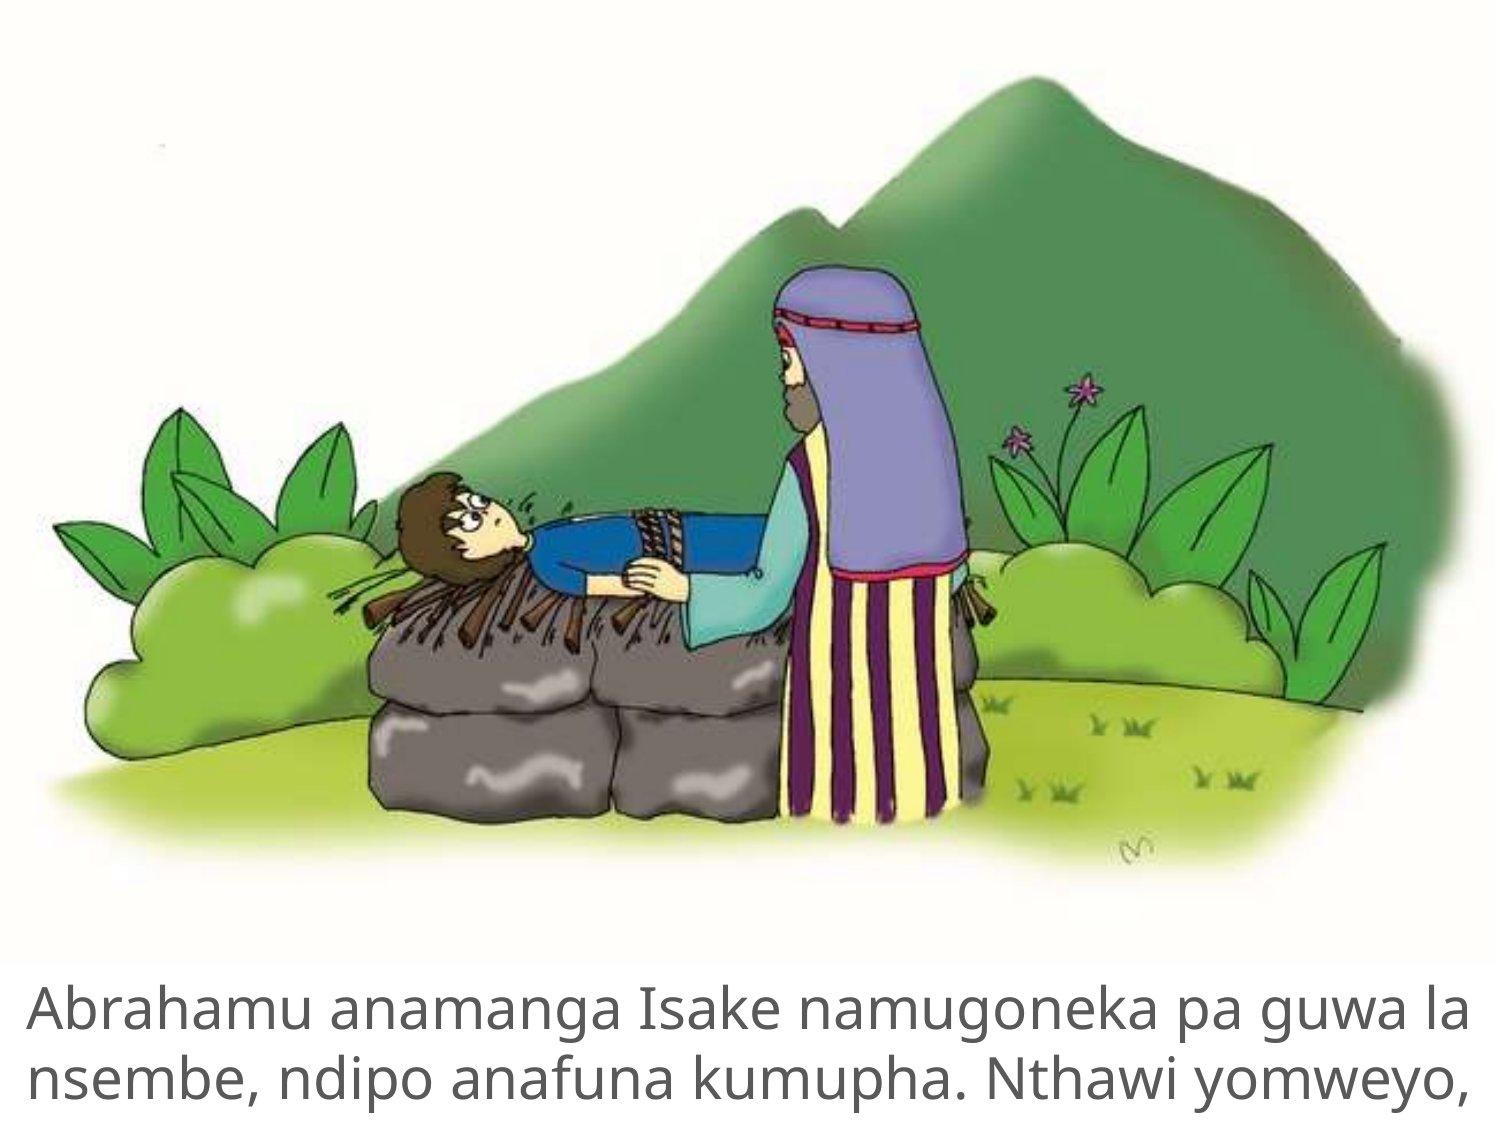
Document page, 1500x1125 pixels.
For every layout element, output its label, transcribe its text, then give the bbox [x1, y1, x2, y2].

text_box Abrahamu anamanga Isake namugoneka pa guwa la nsembe, ndipo anafuna kumupha. Nthawi yomweyo, [11, 970, 1498, 1119]
picture [0, 0, 1498, 965]
